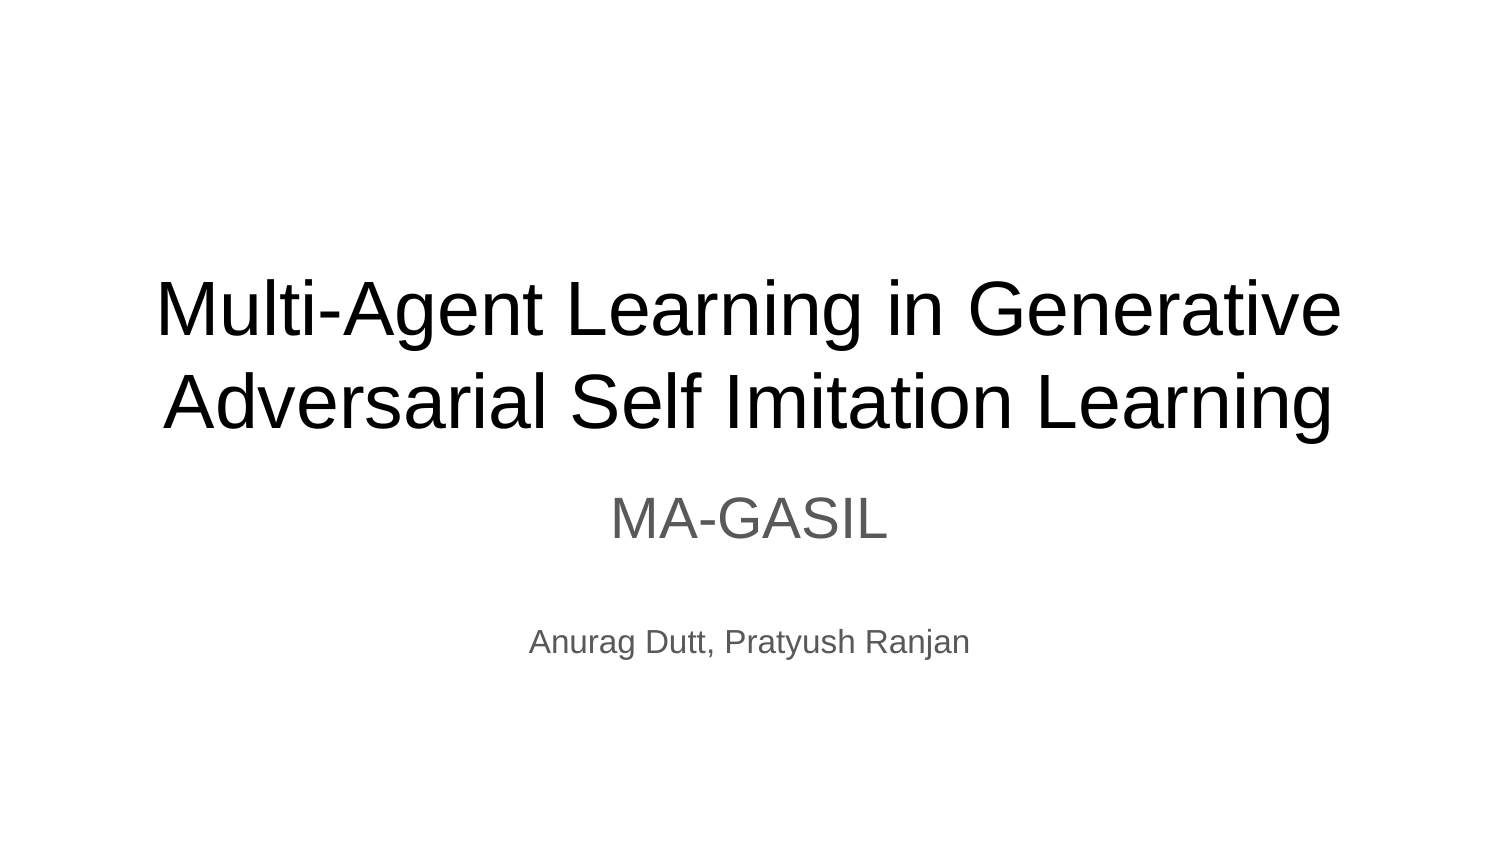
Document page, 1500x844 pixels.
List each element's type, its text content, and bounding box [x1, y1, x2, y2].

title Multi-Agent Learning in Generative Adversarial Self Imitation Learning [51, 122, 1449, 459]
subtitle MA-GASIL Anurag Dutt, Pratyush Ranjan [51, 464, 1449, 595]
